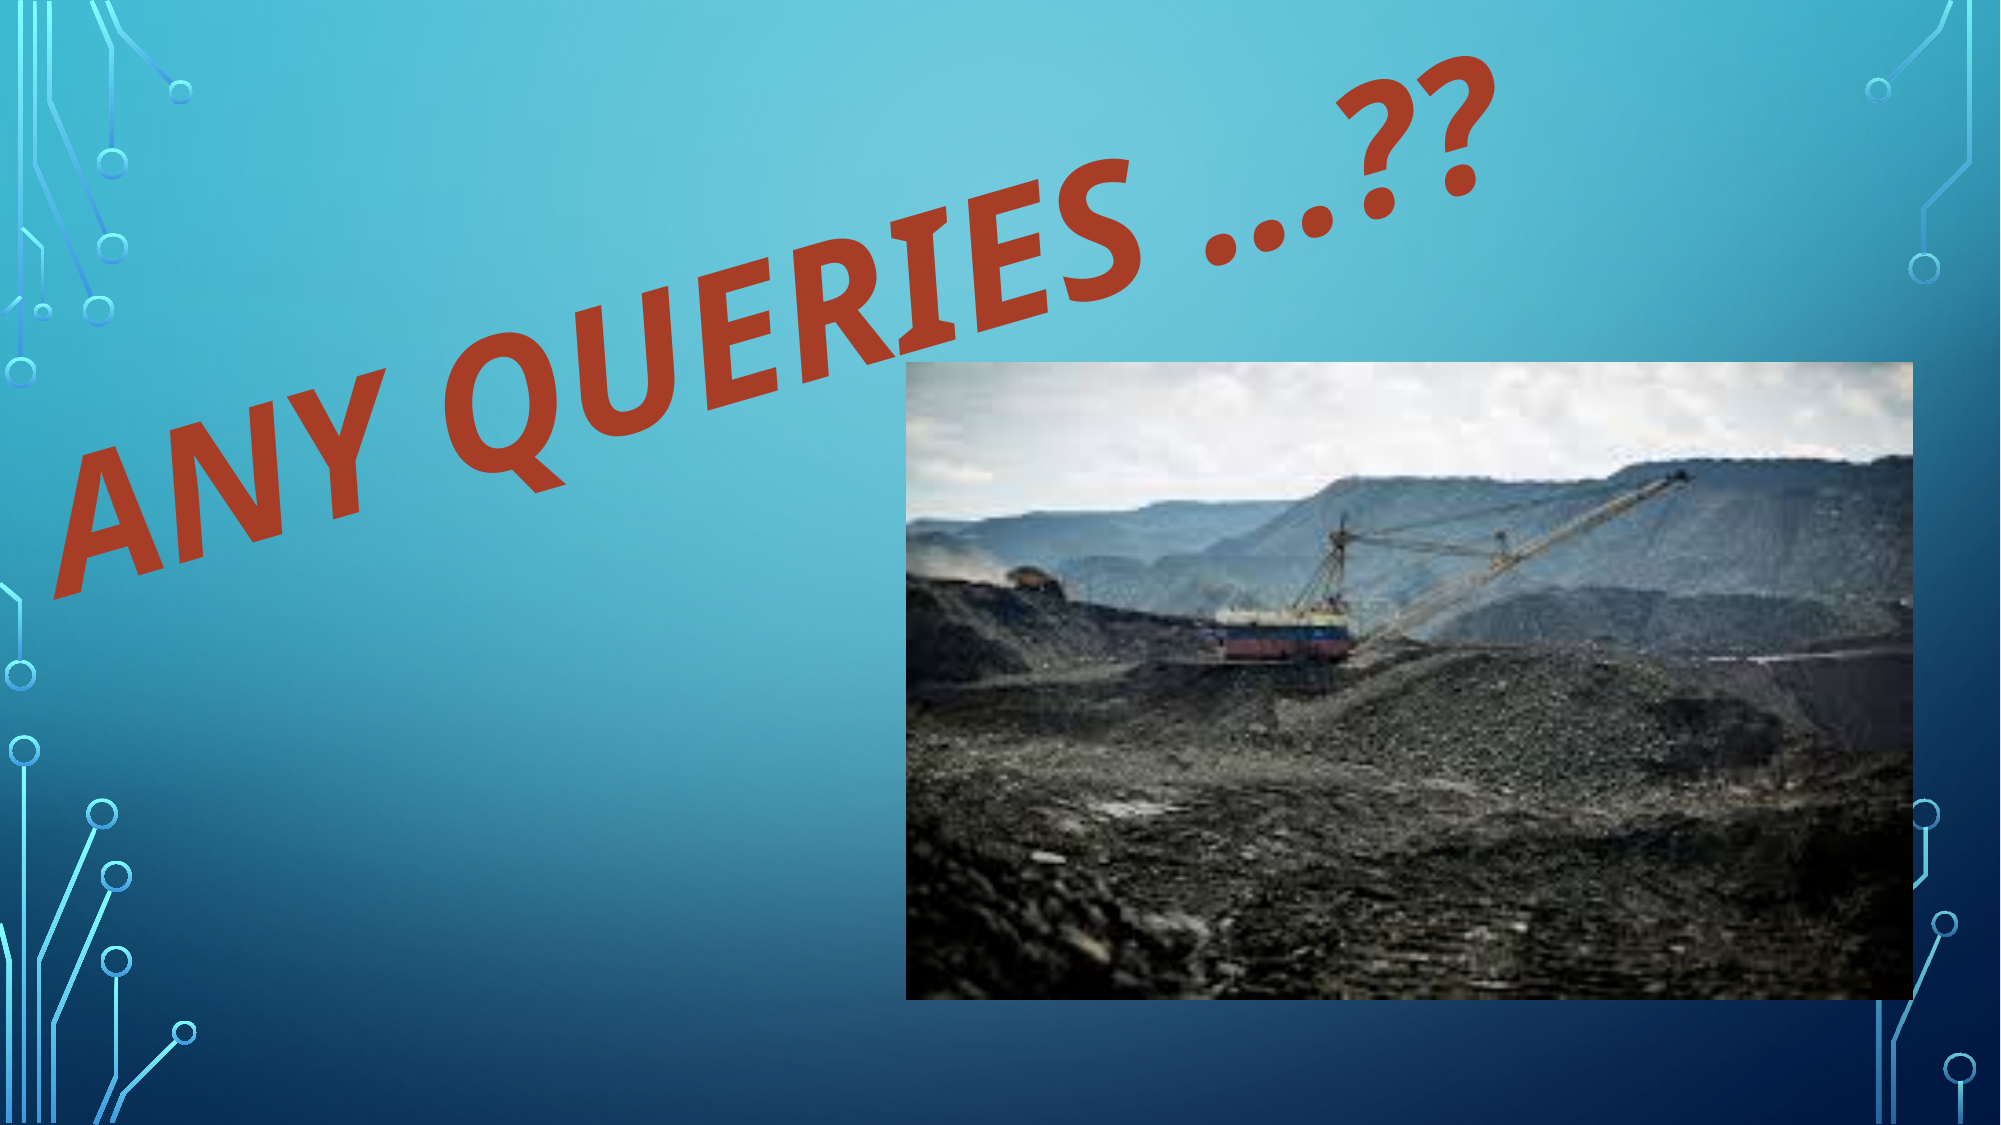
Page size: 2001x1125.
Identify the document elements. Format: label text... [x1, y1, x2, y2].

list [905, 362, 1913, 1001]
title Any Queries …?? [0, 0, 1629, 661]
